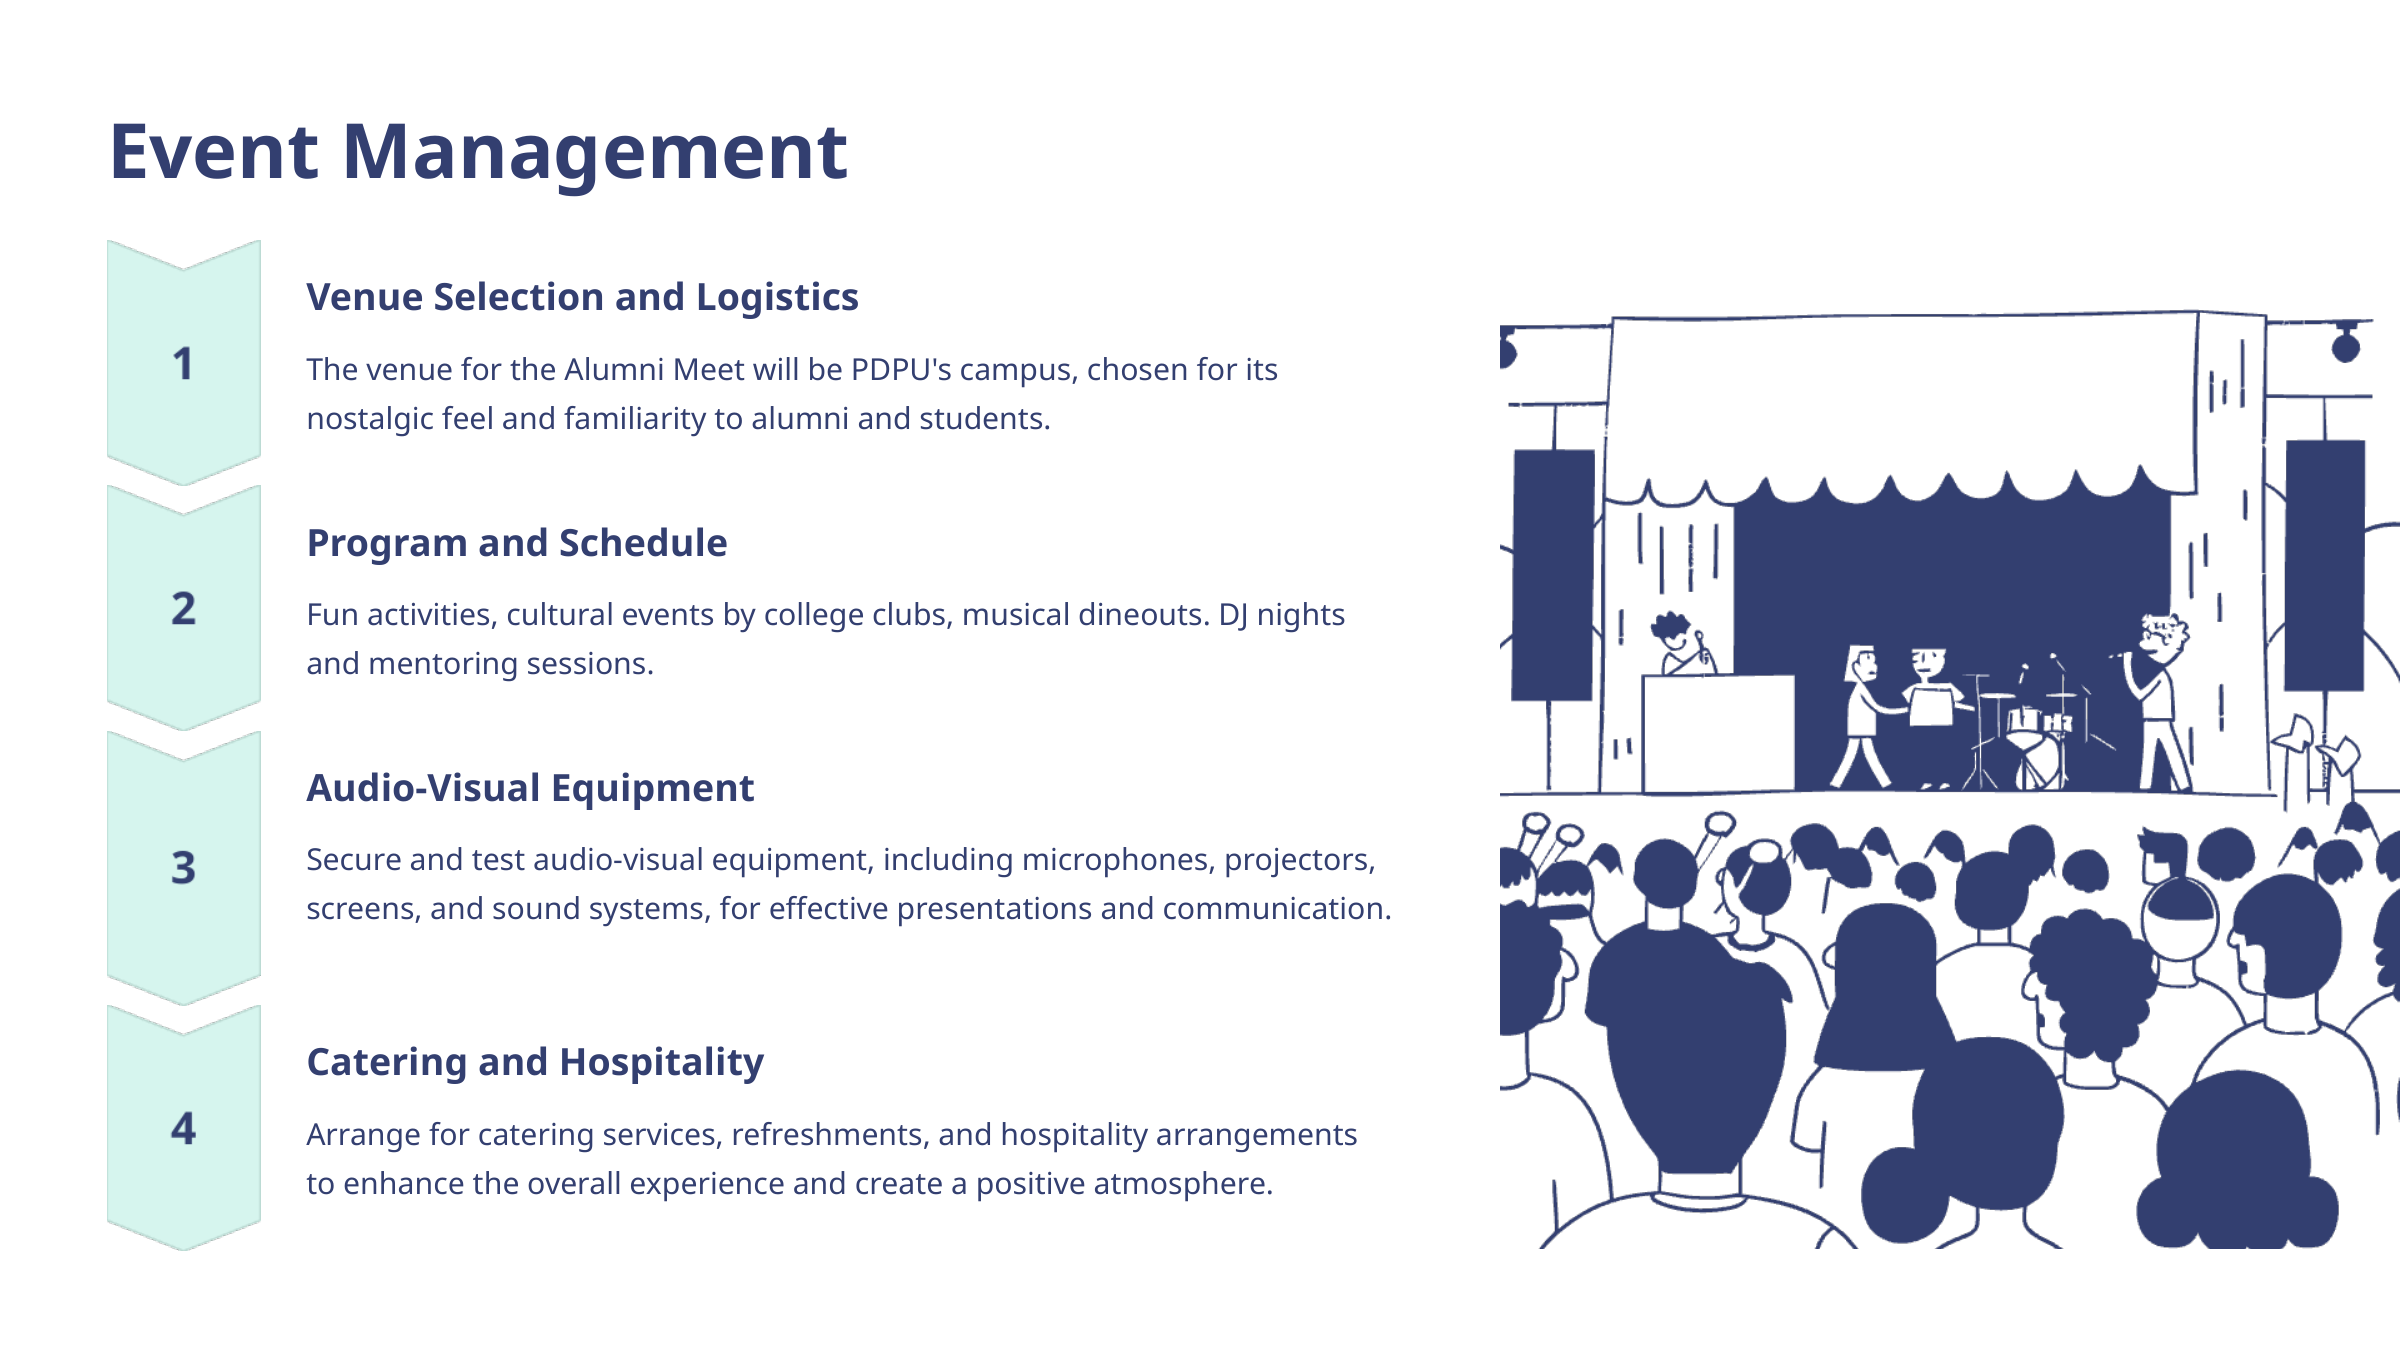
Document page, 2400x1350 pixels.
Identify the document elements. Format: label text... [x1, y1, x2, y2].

text_box Event Management [107, 99, 1057, 195]
text_box The venue for the Alumni Meet will be PDPU's campus, chosen for its nostalgic feel and familiarity to alumni and students. [306, 337, 1393, 436]
text_box Audio-Visual Equipment [306, 761, 878, 810]
text_box Program and Schedule [306, 516, 852, 565]
picture [1499, 0, 2400, 1350]
picture [107, 240, 261, 1251]
text_box Arrange for catering services, refreshments, and hospitality arrangements to enhance the overall experience and create a positive atmosphere. [306, 1102, 1393, 1201]
text_box Venue Selection and Logistics [306, 271, 1025, 320]
text_box Fun activities, cultural events by college clubs, musical dineouts. DJ nights and mentoring sessions. [306, 582, 1393, 681]
text_box Catering and Hospitality [306, 1036, 900, 1085]
text_box Secure and test audio-visual equipment, including microphones, projectors, screens, and sound systems, for effective presentations and communication. [306, 827, 1393, 975]
